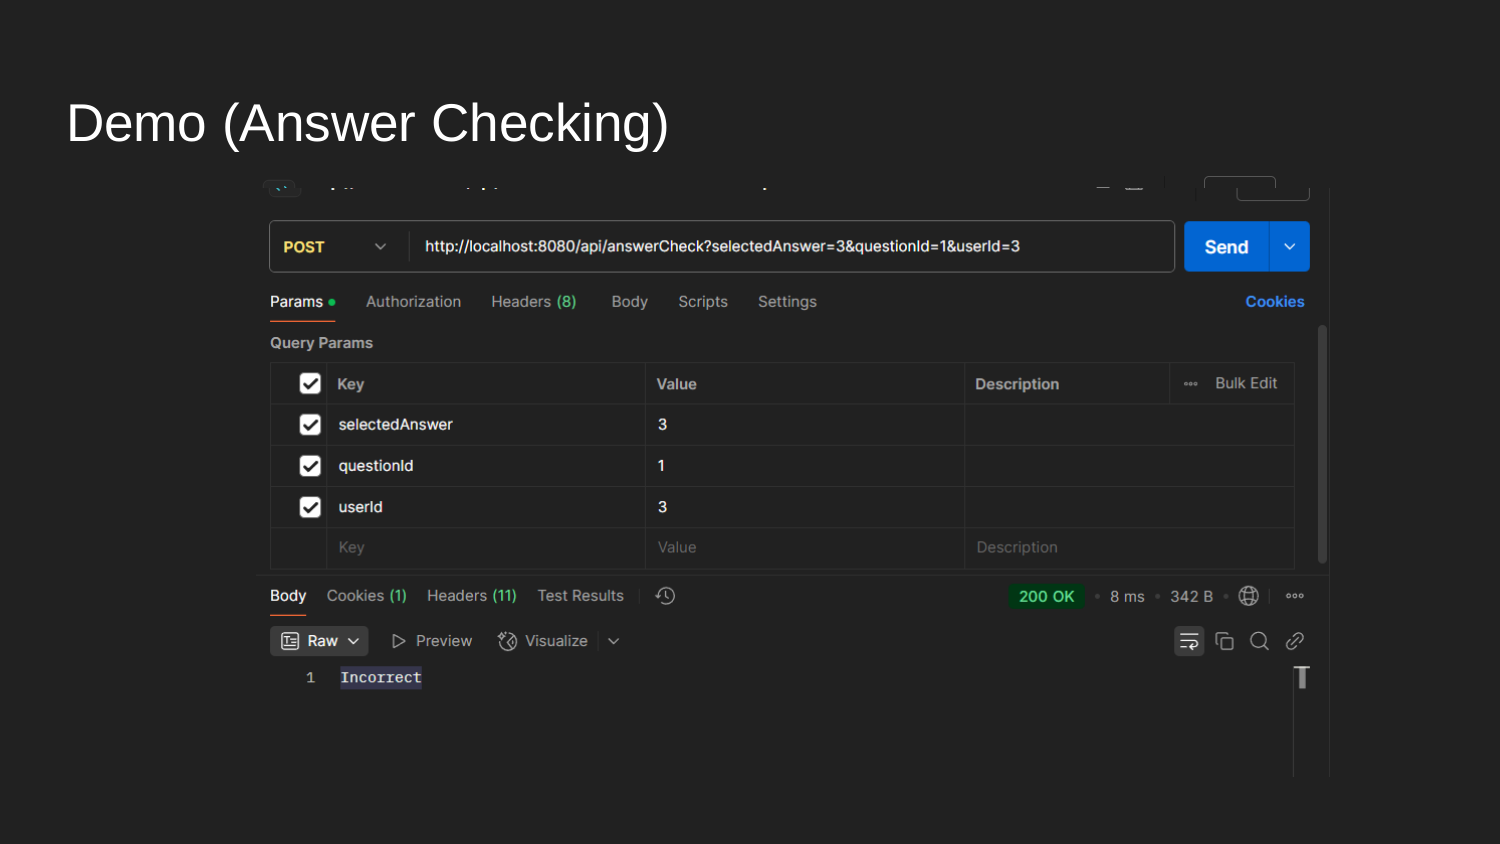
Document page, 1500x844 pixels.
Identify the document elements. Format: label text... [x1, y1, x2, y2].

title Demo (Answer Checking) [51, 72, 1449, 167]
picture [256, 166, 1333, 777]
